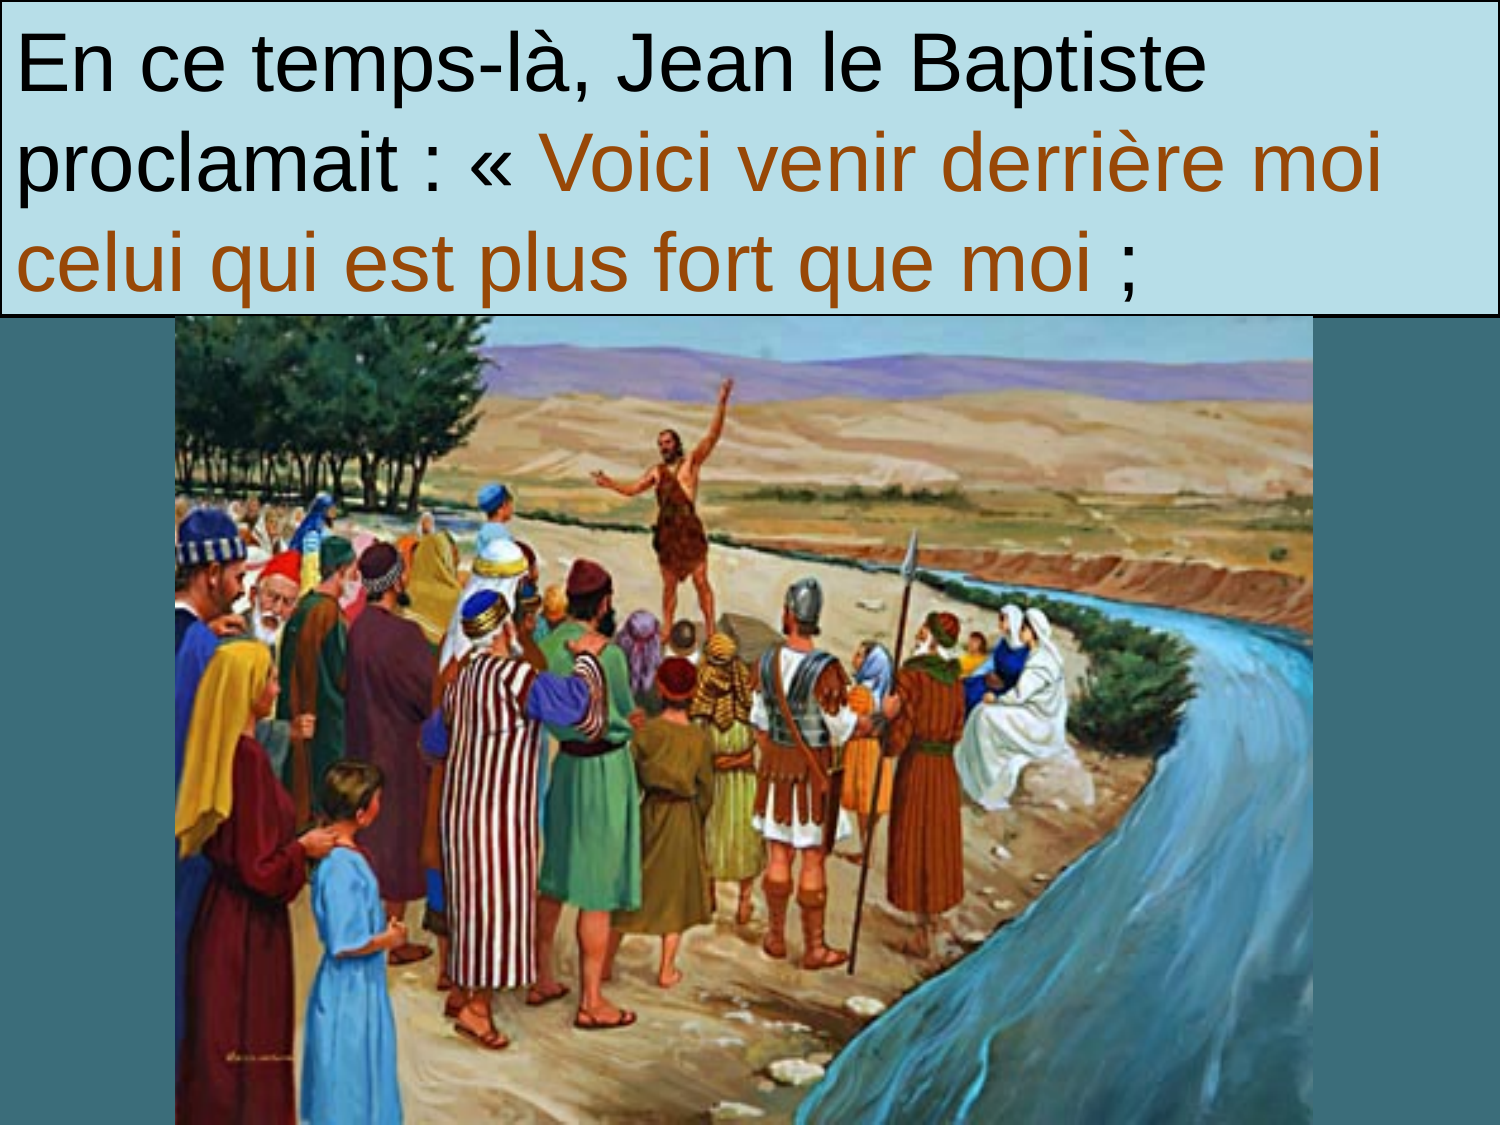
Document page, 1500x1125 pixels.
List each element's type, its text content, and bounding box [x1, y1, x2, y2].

picture [175, 316, 1313, 1125]
title En ce temps-là, Jean le Baptiste proclamait : « Voici venir derrière moi celui qui est plus fort que moi ; [0, 0, 1500, 318]
